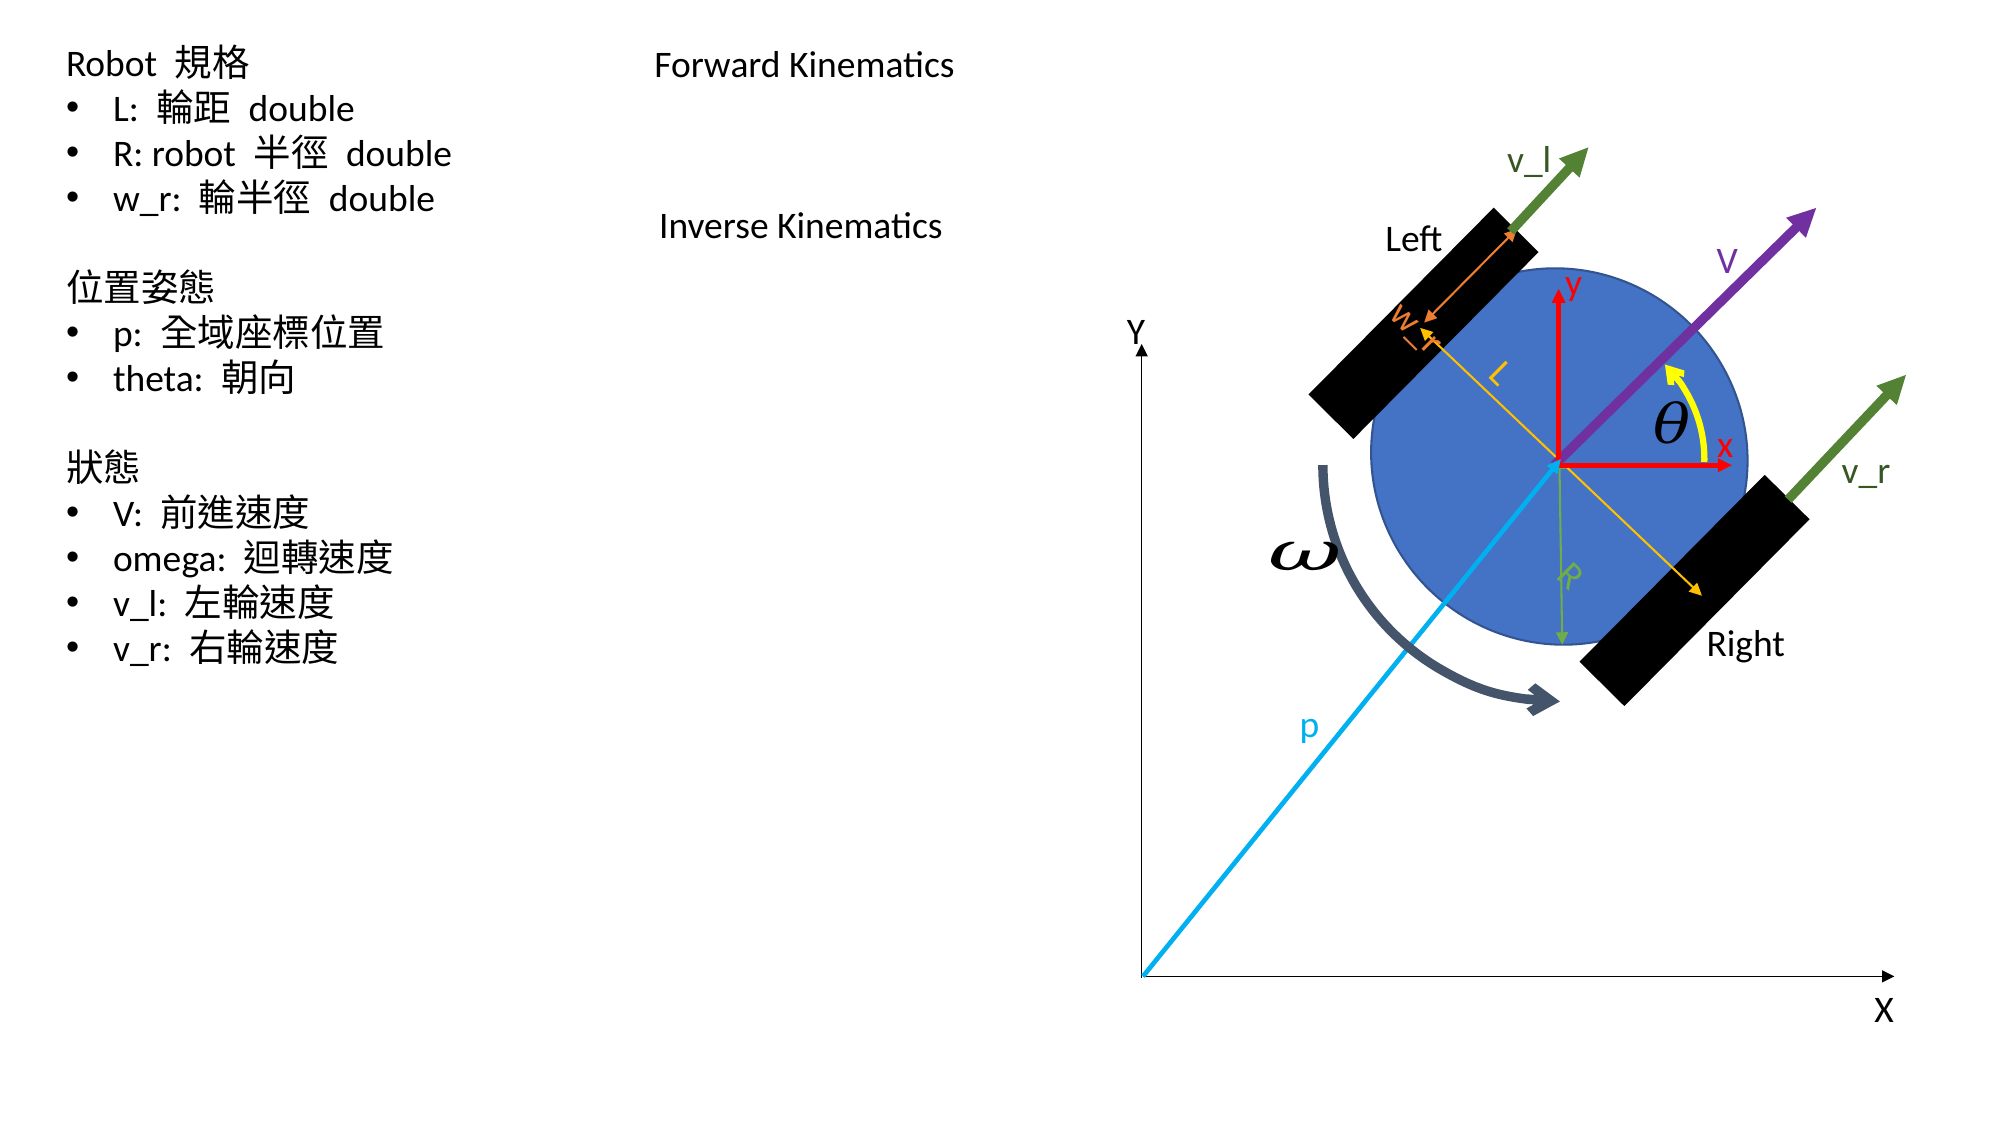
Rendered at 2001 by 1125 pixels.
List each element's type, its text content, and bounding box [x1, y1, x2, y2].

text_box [1112, 127, 1926, 1039]
text_box Robot 規格 L: 輪距 double R: robot 半徑 double w_r: 輪半徑 double 位置姿態 p: 全域座標位置 theta: 朝向 狀態 V: 前進速度 omega: 迴轉速度 v_l: 左輪速度 v_r: 右輪速度 [51, 31, 938, 722]
